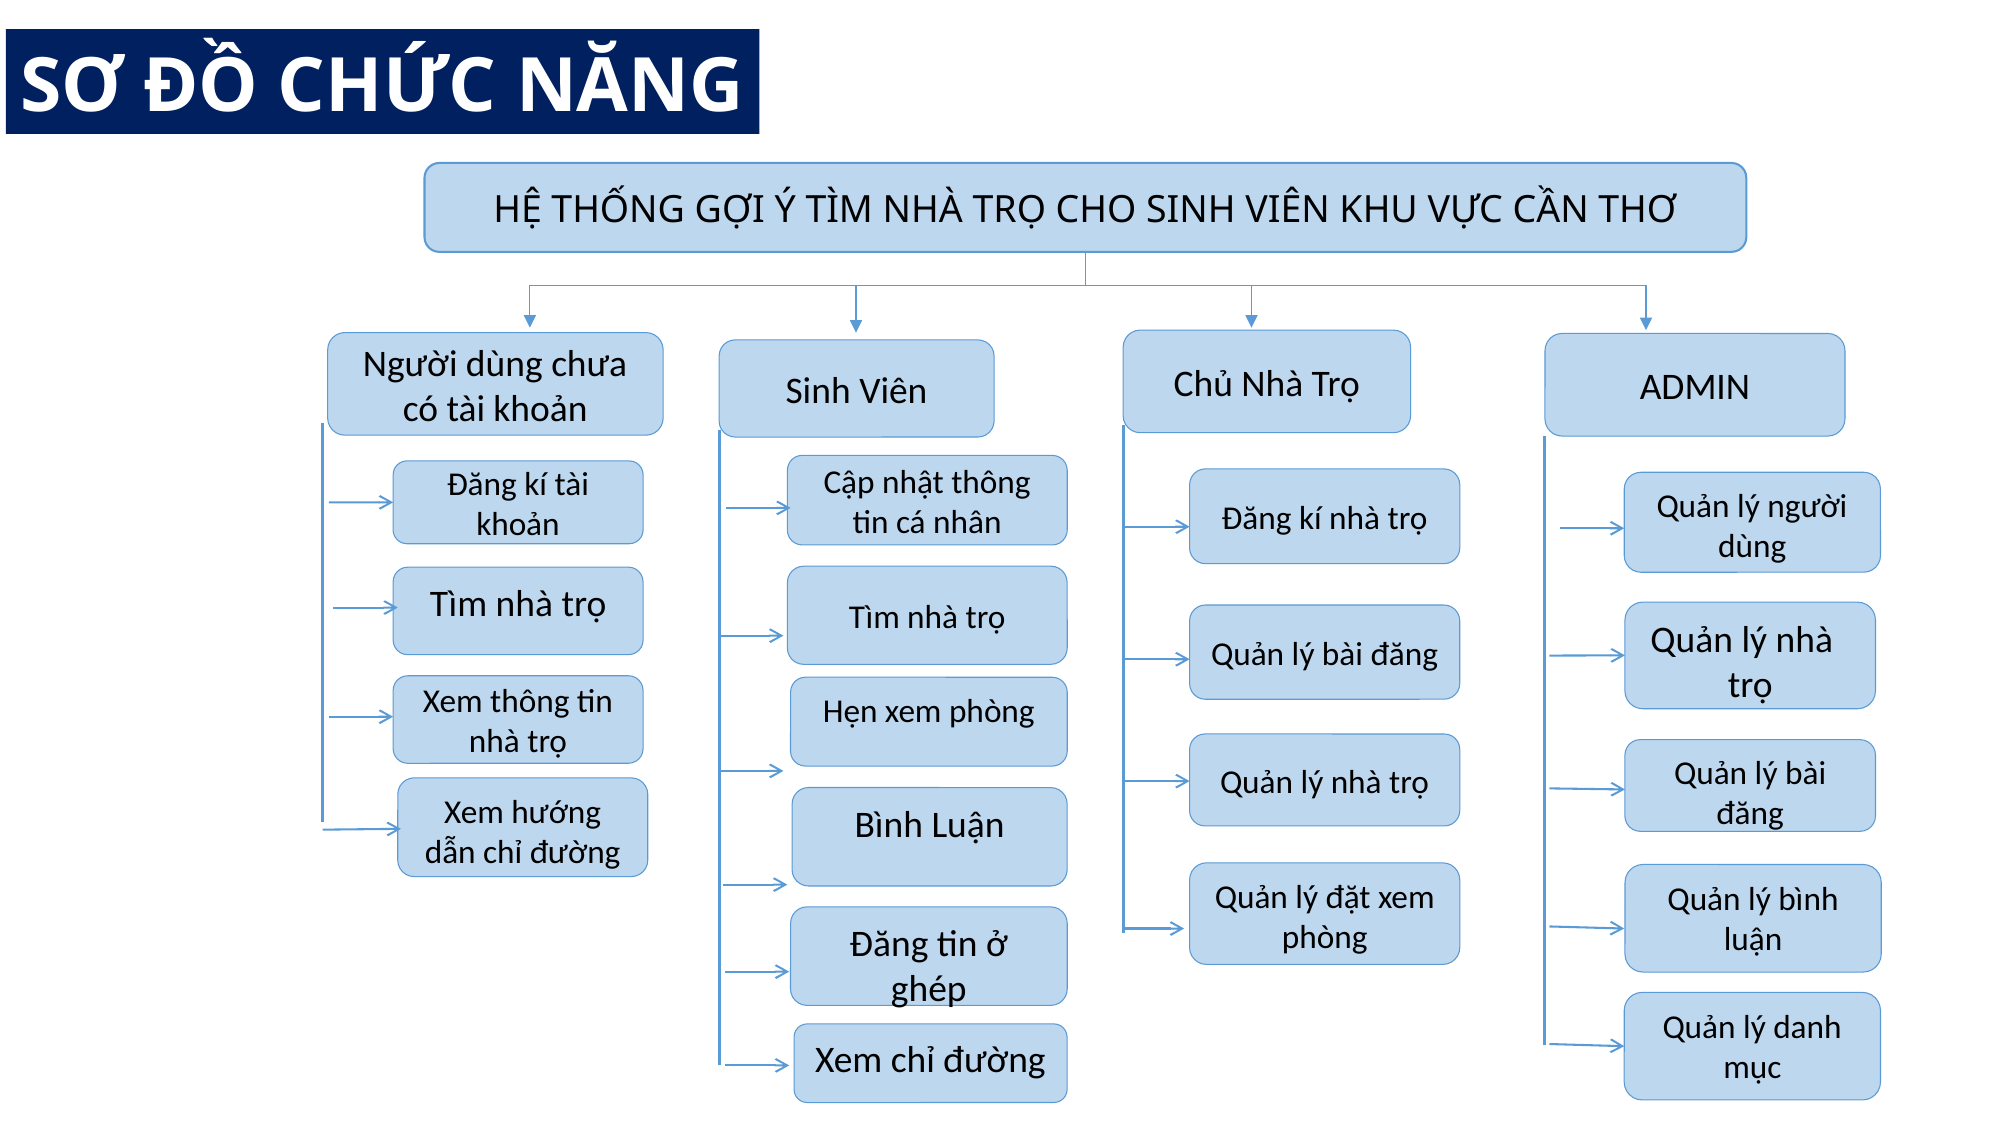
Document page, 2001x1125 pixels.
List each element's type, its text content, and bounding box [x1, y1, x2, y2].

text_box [322, 332, 664, 877]
slide_number 18 [1412, 1042, 1863, 1103]
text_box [1544, 333, 1882, 1100]
text_box SƠ ĐỒ CHỨC NĂNG [5, 29, 760, 134]
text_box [1123, 330, 1460, 965]
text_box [719, 339, 1068, 1103]
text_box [424, 162, 1747, 333]
